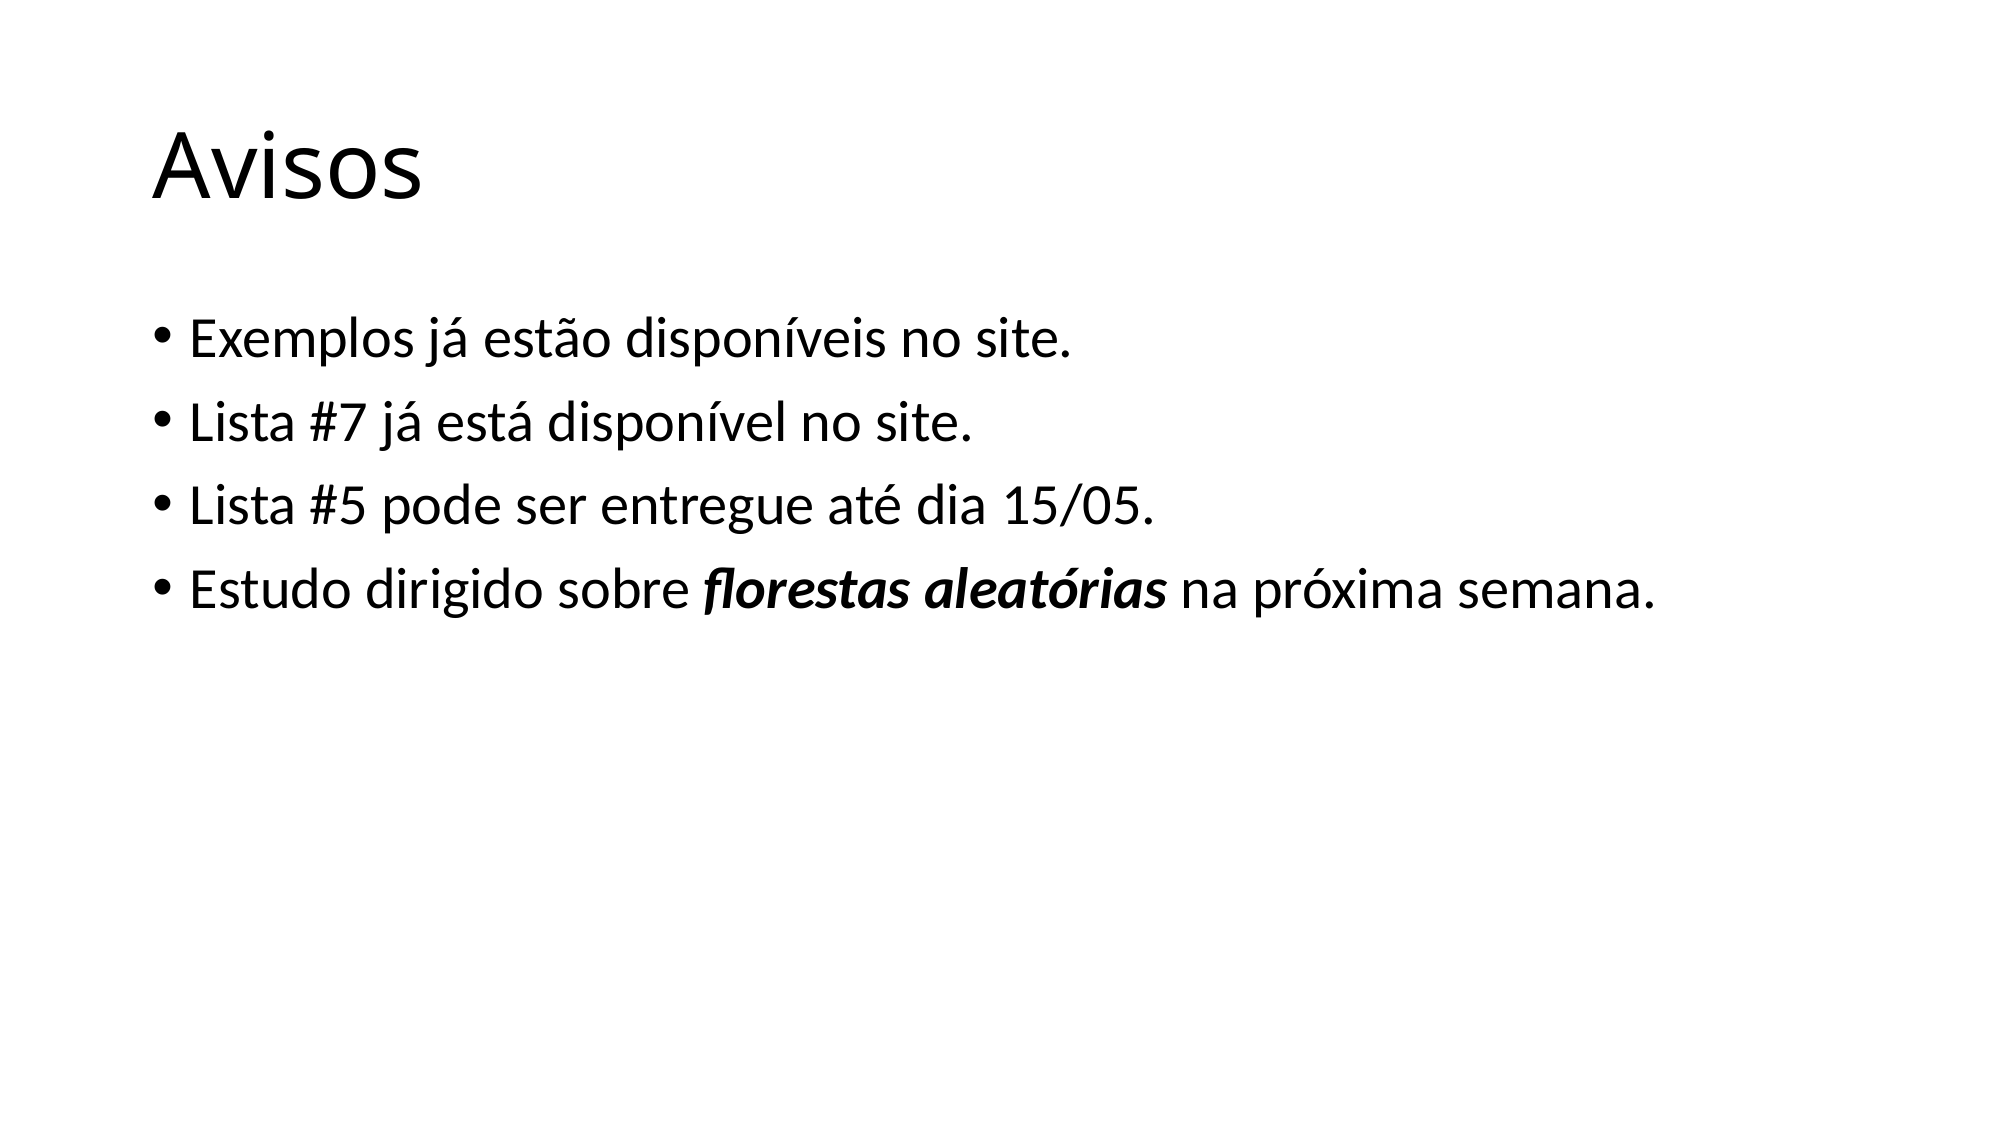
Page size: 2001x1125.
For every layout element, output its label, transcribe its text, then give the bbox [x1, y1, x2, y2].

list Exemplos já estão disponíveis no site. Lista #7 já está disponível no site. Lista #5 pode ser entregue até dia 15/05. Estudo dirigido sobre florestas aleatórias na próxima semana. [137, 299, 1863, 1014]
title Avisos [137, 59, 1863, 278]
